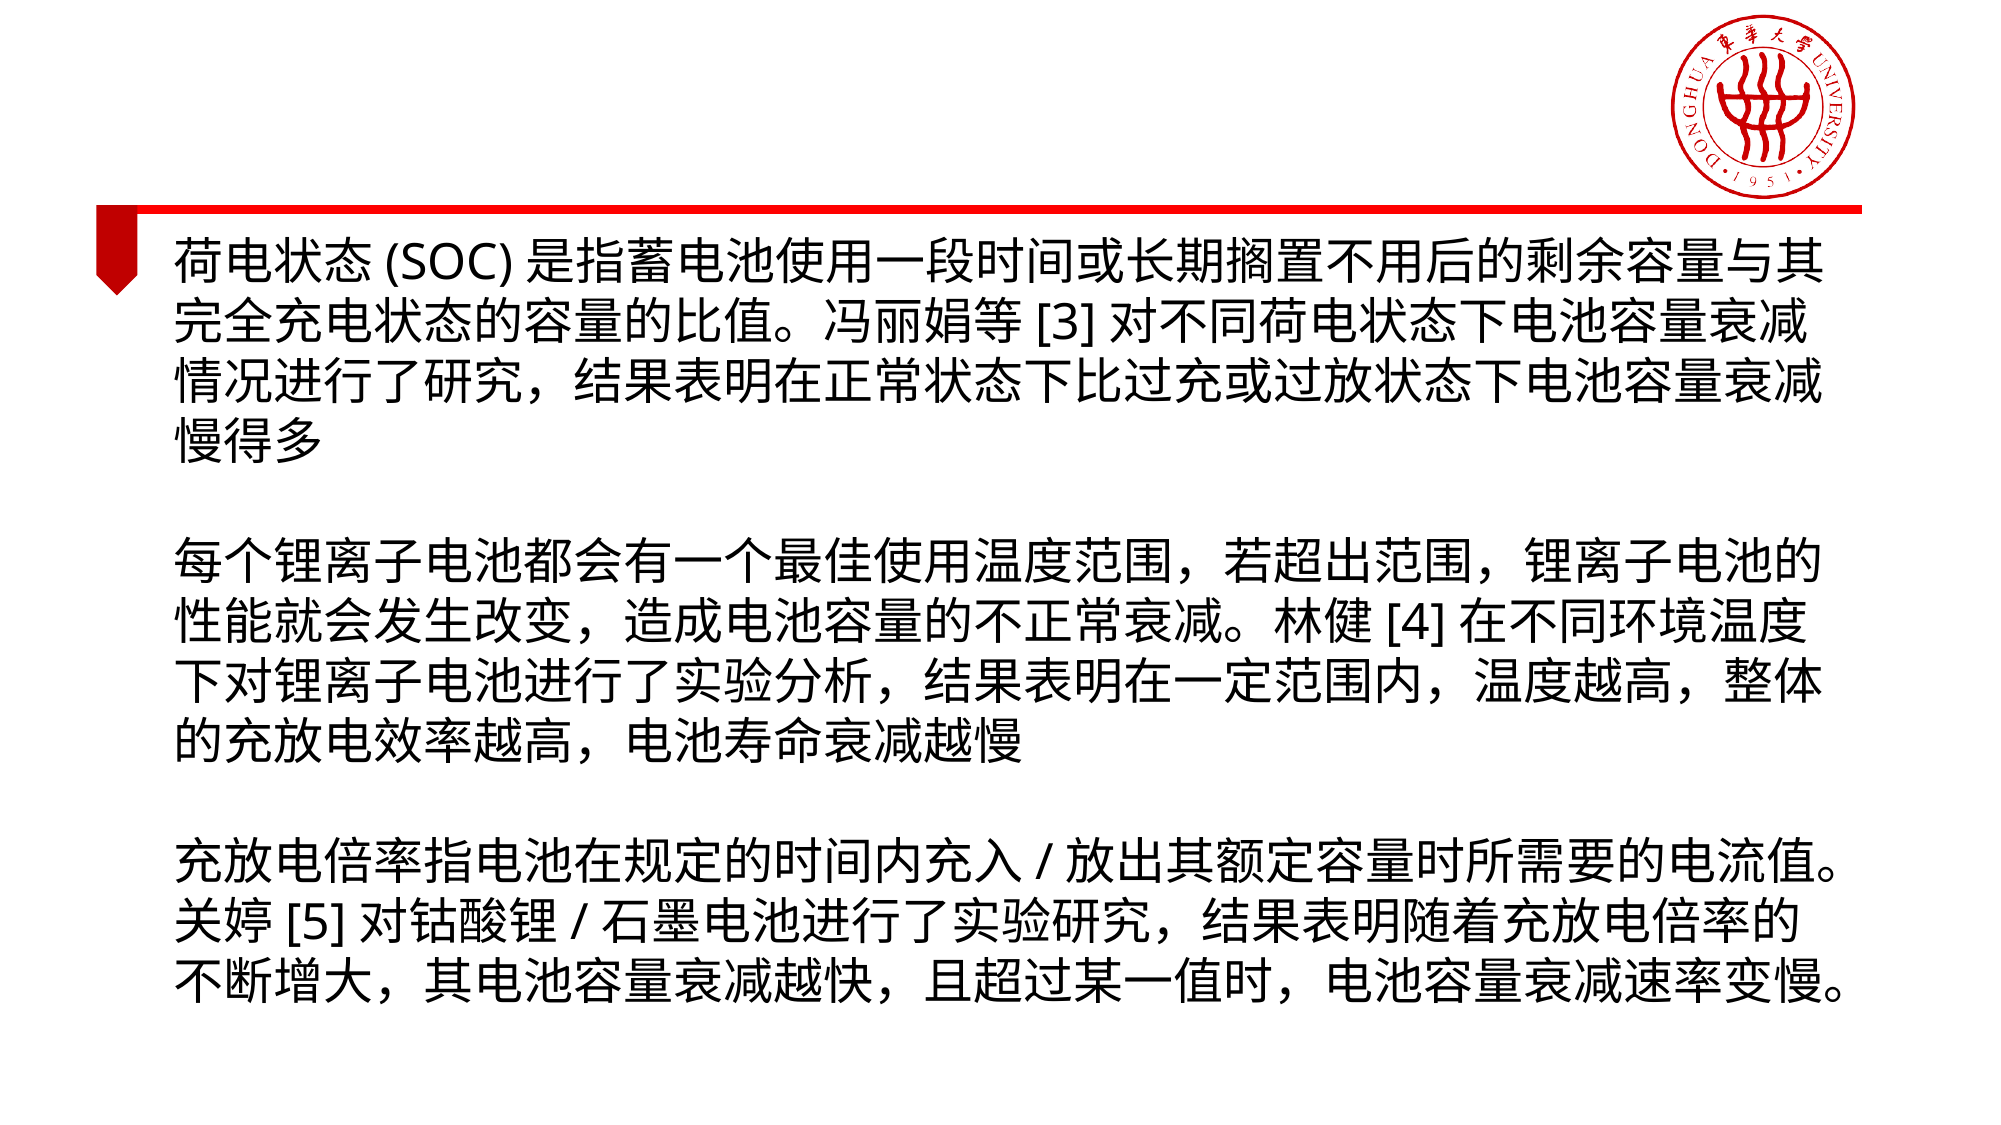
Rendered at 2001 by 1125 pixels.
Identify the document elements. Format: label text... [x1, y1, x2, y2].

text_box 荷电状态(SOC)是指蓄电池使用一段时间或长期搁置不用后的剩余容量与其完全充电状态的容量的比值。冯丽娟等[3]对不同荷电状态下电池容量衰减情况进行了研究，结果表明在正常状态下比过充或过放状态下电池容量衰减慢得多 每个锂离子电池都会有一个最佳使用温度范围，若超出范围，锂离子电池的性能就会发生改变，造成电池容量的不正常衰减。林健[4]在不同环境温度下对锂离子电池进行了实验分析，结果表明在一定范围内，温度越高，整体的充放电效率越高，电池寿命衰减越慢 充放电倍率指电池在规定的时间内充入/放出其额定容量时所需要的电流值。关婷[5]对钴酸锂/石墨电池进行了实验研究，结果表明随着充放电倍率的不断增大，其电池容量衰减越快，且超过某一值时，电池容量衰减速率变慢。 [158, 221, 1865, 1017]
picture [1663, 13, 1863, 201]
